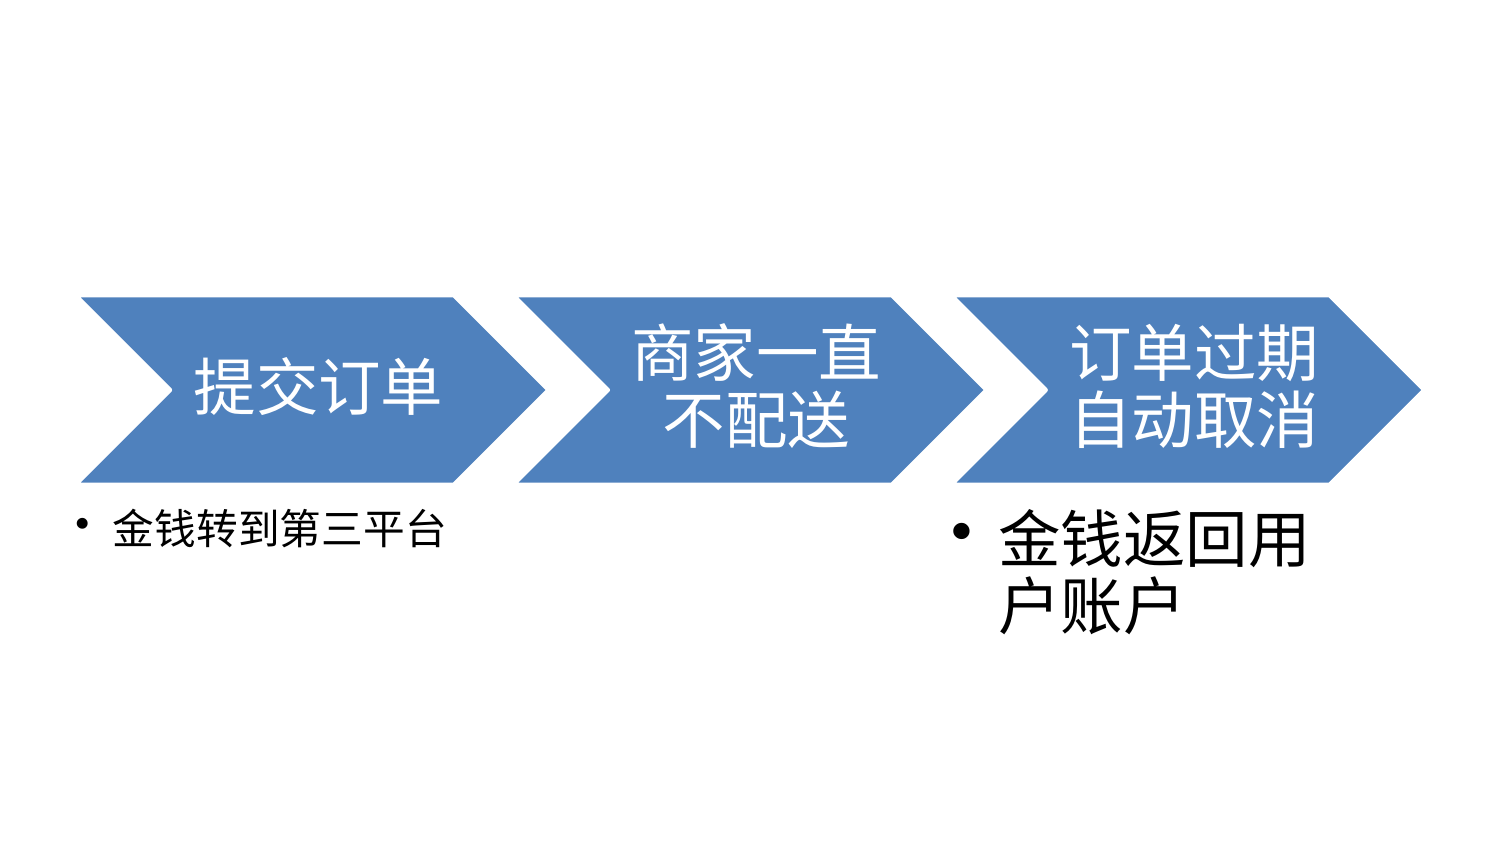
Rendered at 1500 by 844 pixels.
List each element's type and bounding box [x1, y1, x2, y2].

list [74, 196, 1426, 754]
